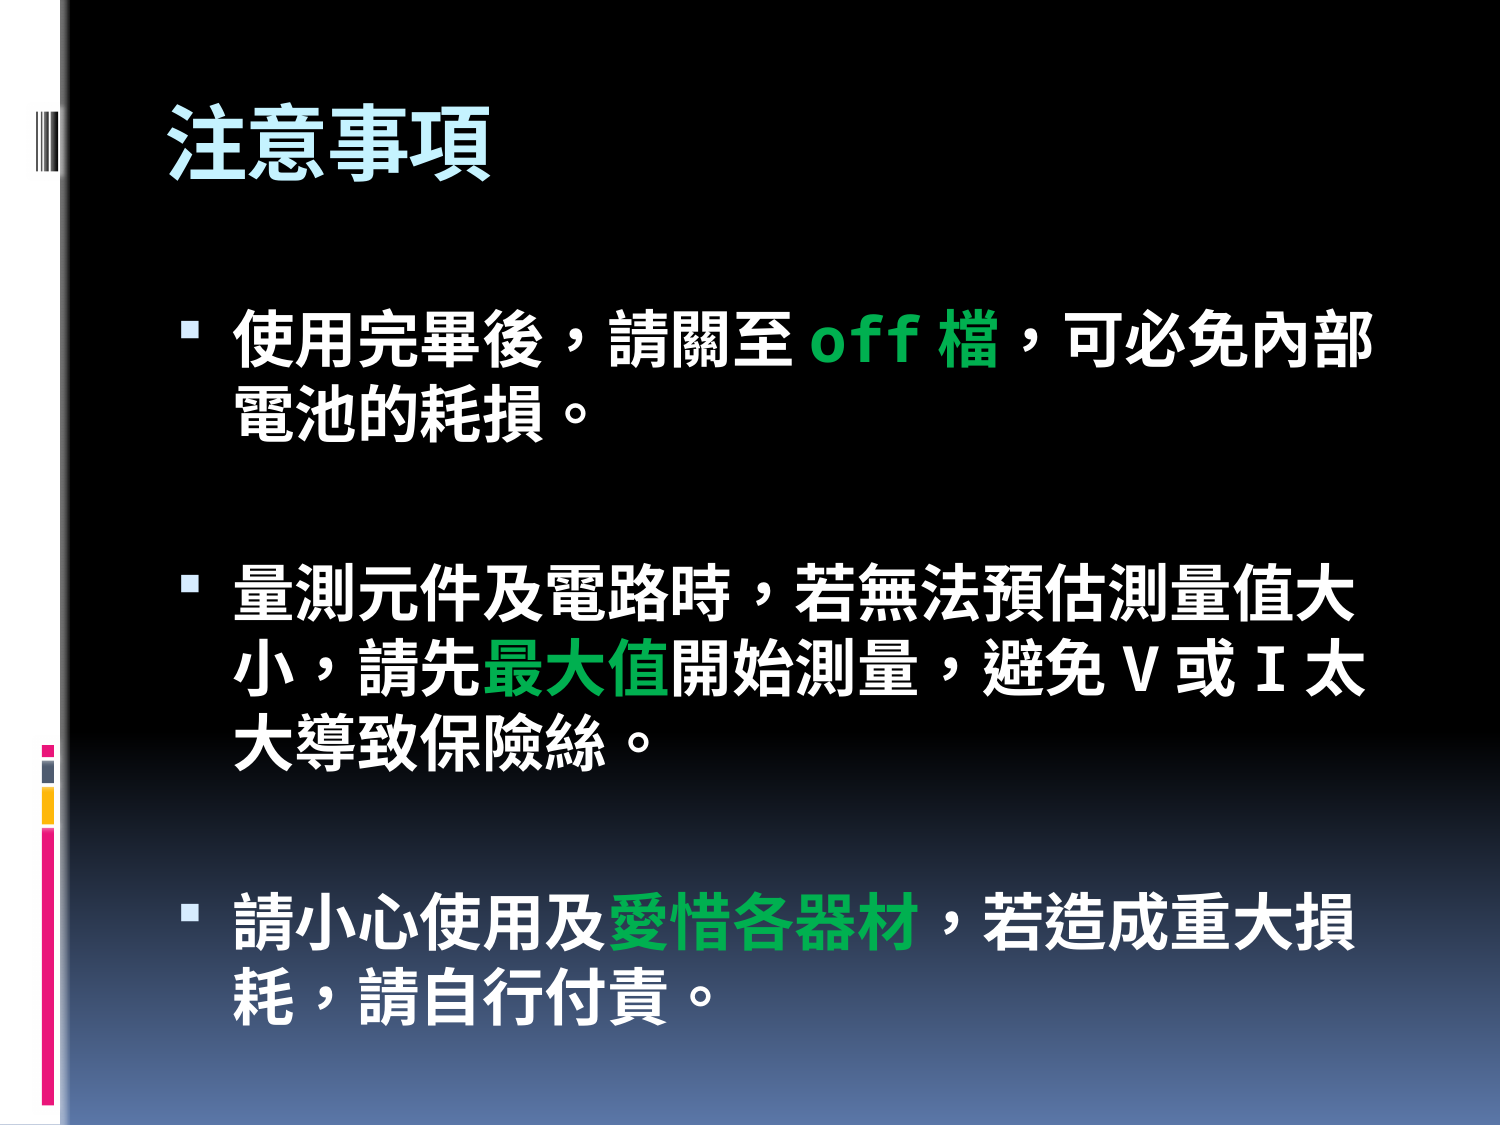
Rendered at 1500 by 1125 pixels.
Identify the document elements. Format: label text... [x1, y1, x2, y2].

title 注意事項 [150, 84, 1425, 235]
list 使用完畢後，請關至off檔，可必免內部電池的耗損。 量測元件及電路時，若無法預估測量值大小，請先最大值開始測量，避免V或I太大導致保險絲。 請小心使用及愛惜各器材，若造成重大損耗，請自行付責。 [149, 292, 1426, 1043]
